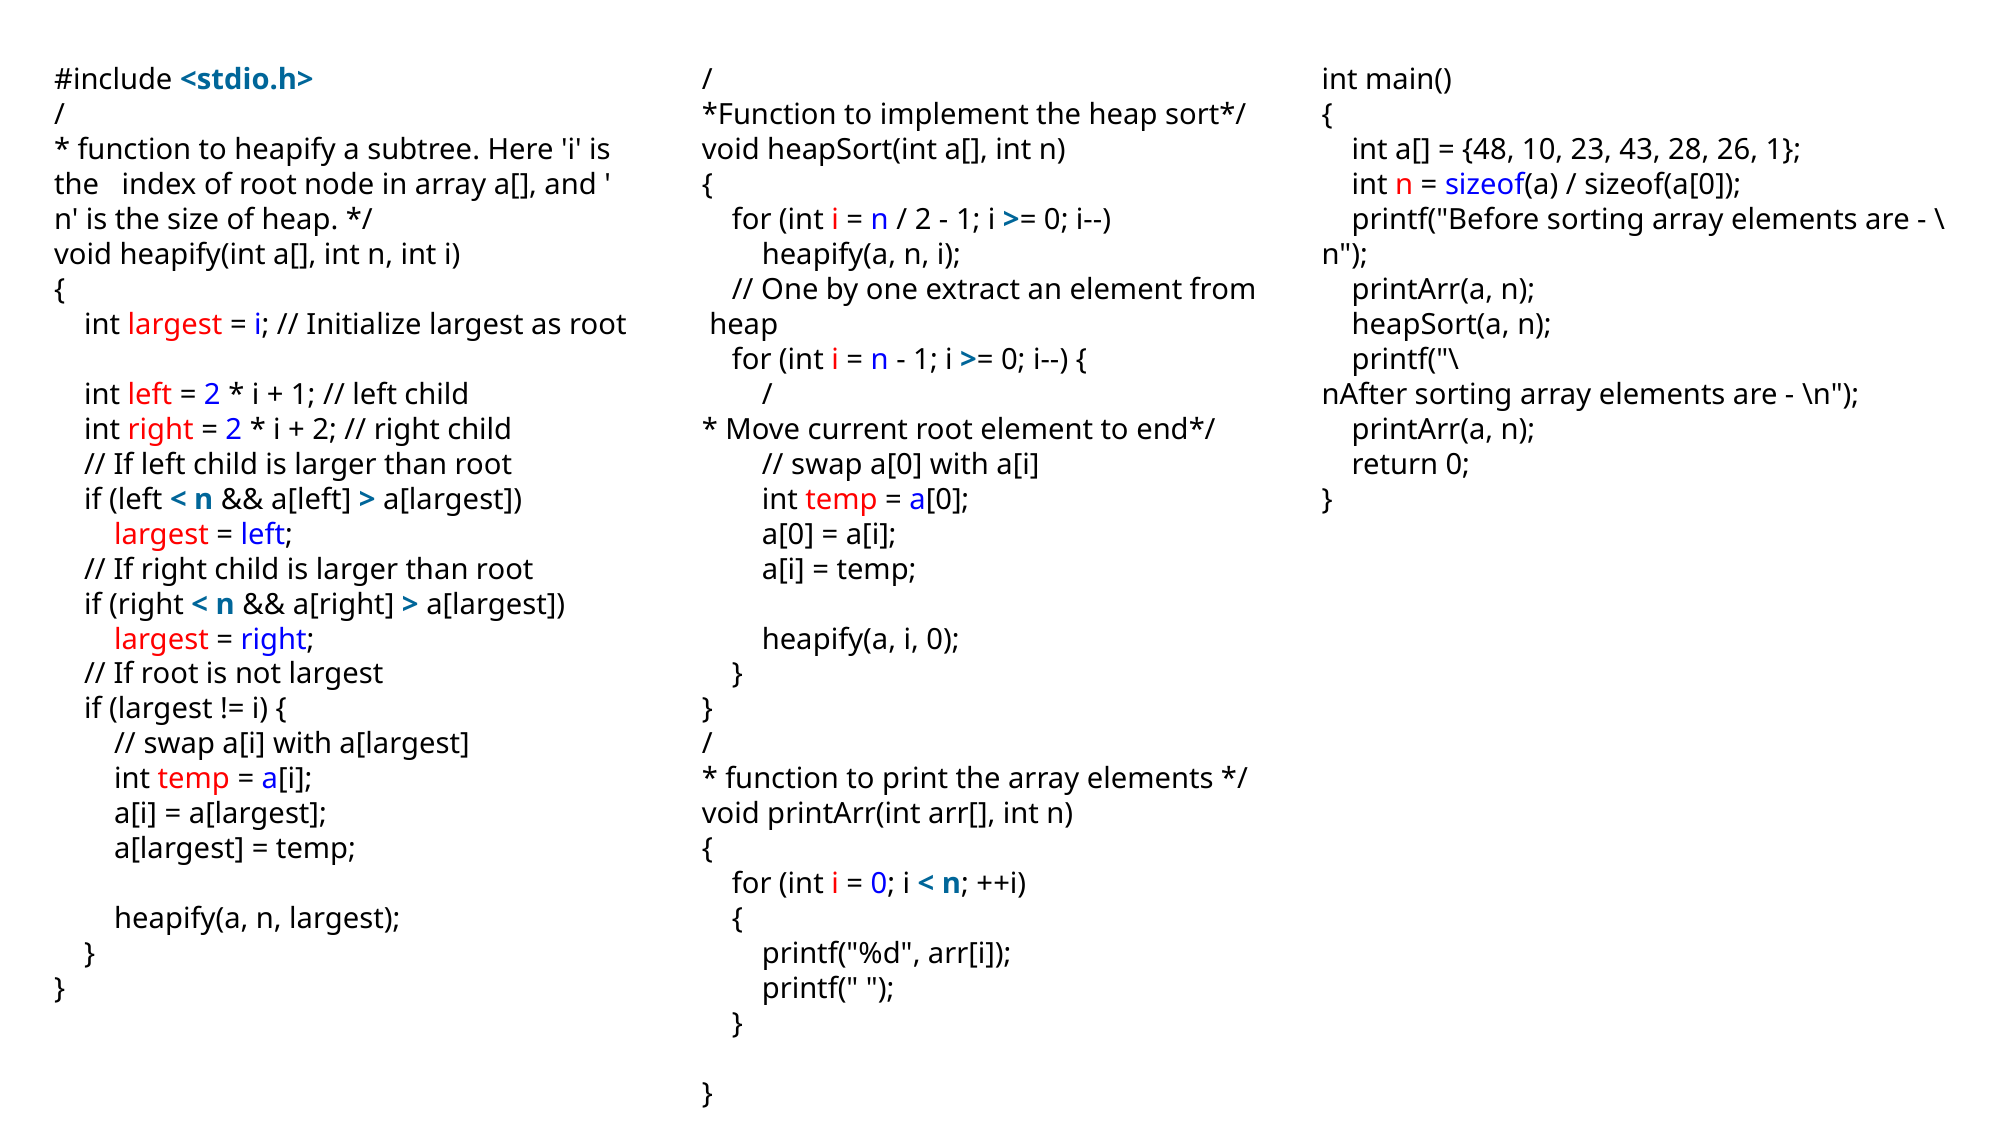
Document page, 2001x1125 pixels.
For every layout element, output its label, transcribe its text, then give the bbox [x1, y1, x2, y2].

text_box #include <stdio.h> /* function to heapify a subtree. Here 'i' is the index of root node in array a[], and 'n' is the size of heap. */ void heapify(int a[], int n, int i) { int largest = i; // Initialize largest as root int left = 2 * i + 1; // left child int right = 2 * i + 2; // right child // If left child is larger than root if (left < n && a[left] > a[largest]) largest = left; // If right child is larger than root if (right < n && a[right] > a[largest]) largest = right; // If root is not largest if (largest != i) { // swap a[i] with a[largest] int temp = a[i]; a[i] = a[largest]; a[largest] = temp; heapify(a, n, largest); } } [39, 53, 643, 1047]
text_box int main() { int a[] = {48, 10, 23, 43, 28, 26, 1}; int n = sizeof(a) / sizeof(a[0]); printf("Before sorting array elements are - \n"); printArr(a, n); heapSort(a, n); printf("\nAfter sorting array elements are - \n"); printArr(a, n); return 0; } [1306, 53, 1961, 523]
text_box /*Function to implement the heap sort*/ void heapSort(int a[], int n) { for (int i = n / 2 - 1; i >= 0; i--) heapify(a, n, i); // One by one extract an element from heap for (int i = n - 1; i >= 0; i--) { /* Move current root element to end*/ // swap a[0] with a[i] int temp = a[0]; a[0] = a[i]; a[i] = temp; heapify(a, i, 0); } } /* function to print the array elements */ void printArr(int arr[], int n) { for (int i = 0; i < n; ++i) { printf("%d", arr[i]); printf(" "); } } [687, 53, 1279, 1117]
